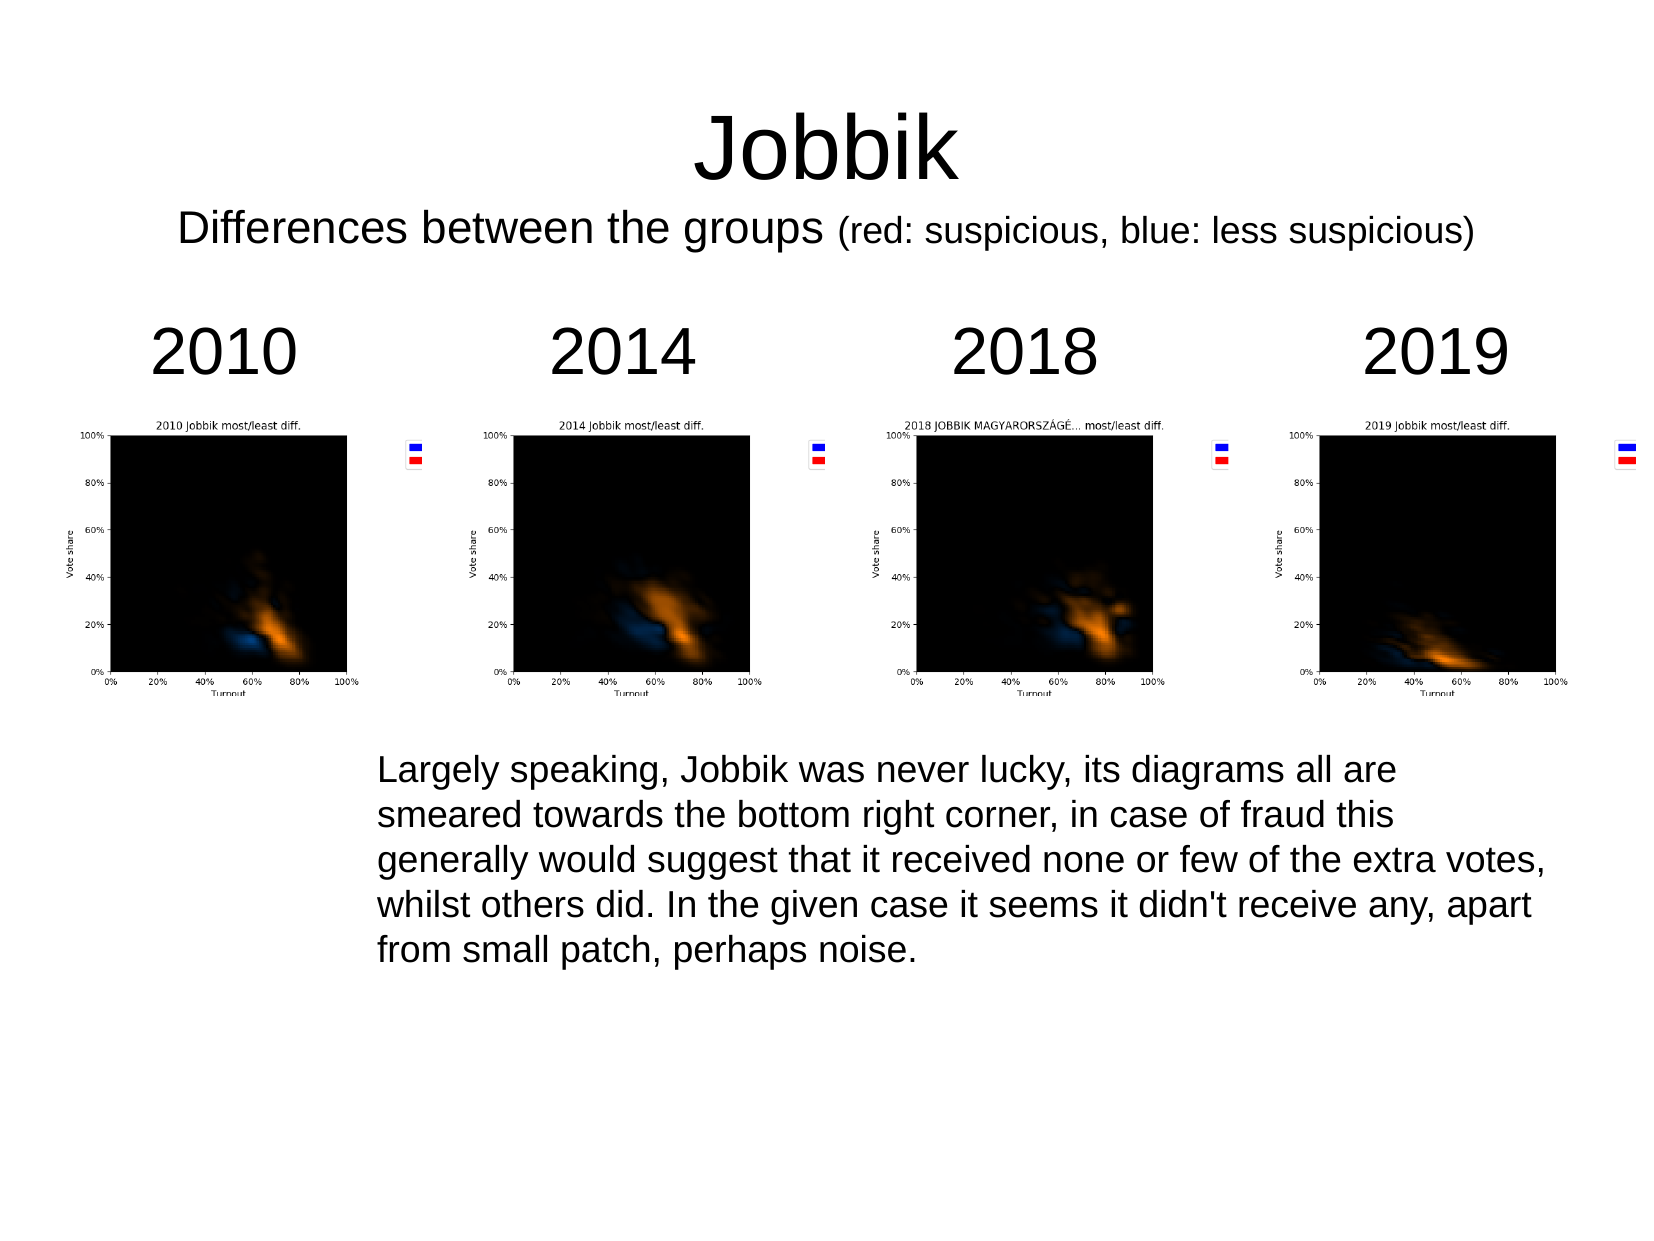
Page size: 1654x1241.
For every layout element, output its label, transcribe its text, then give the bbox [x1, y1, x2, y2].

picture [18, 408, 1636, 696]
text_box Largely speaking, Jobbik was never lucky, its diagrams all are smeared towards the bottom right corner, in case of fraud this generally would suggest that it received none or few of the extra votes, whilst others did. In the given case it seems it didn't receive any, apart from small patch, perhaps noise. [362, 737, 1563, 975]
text_box 2010 [63, 307, 311, 384]
text_box 2018 [864, 307, 1113, 384]
text_box 2019 [1274, 307, 1523, 384]
text_box 2014 [462, 307, 711, 384]
text_box Jobbik Differences between the groups (red: suspicious, blue: less suspicious) [82, 67, 1571, 275]
